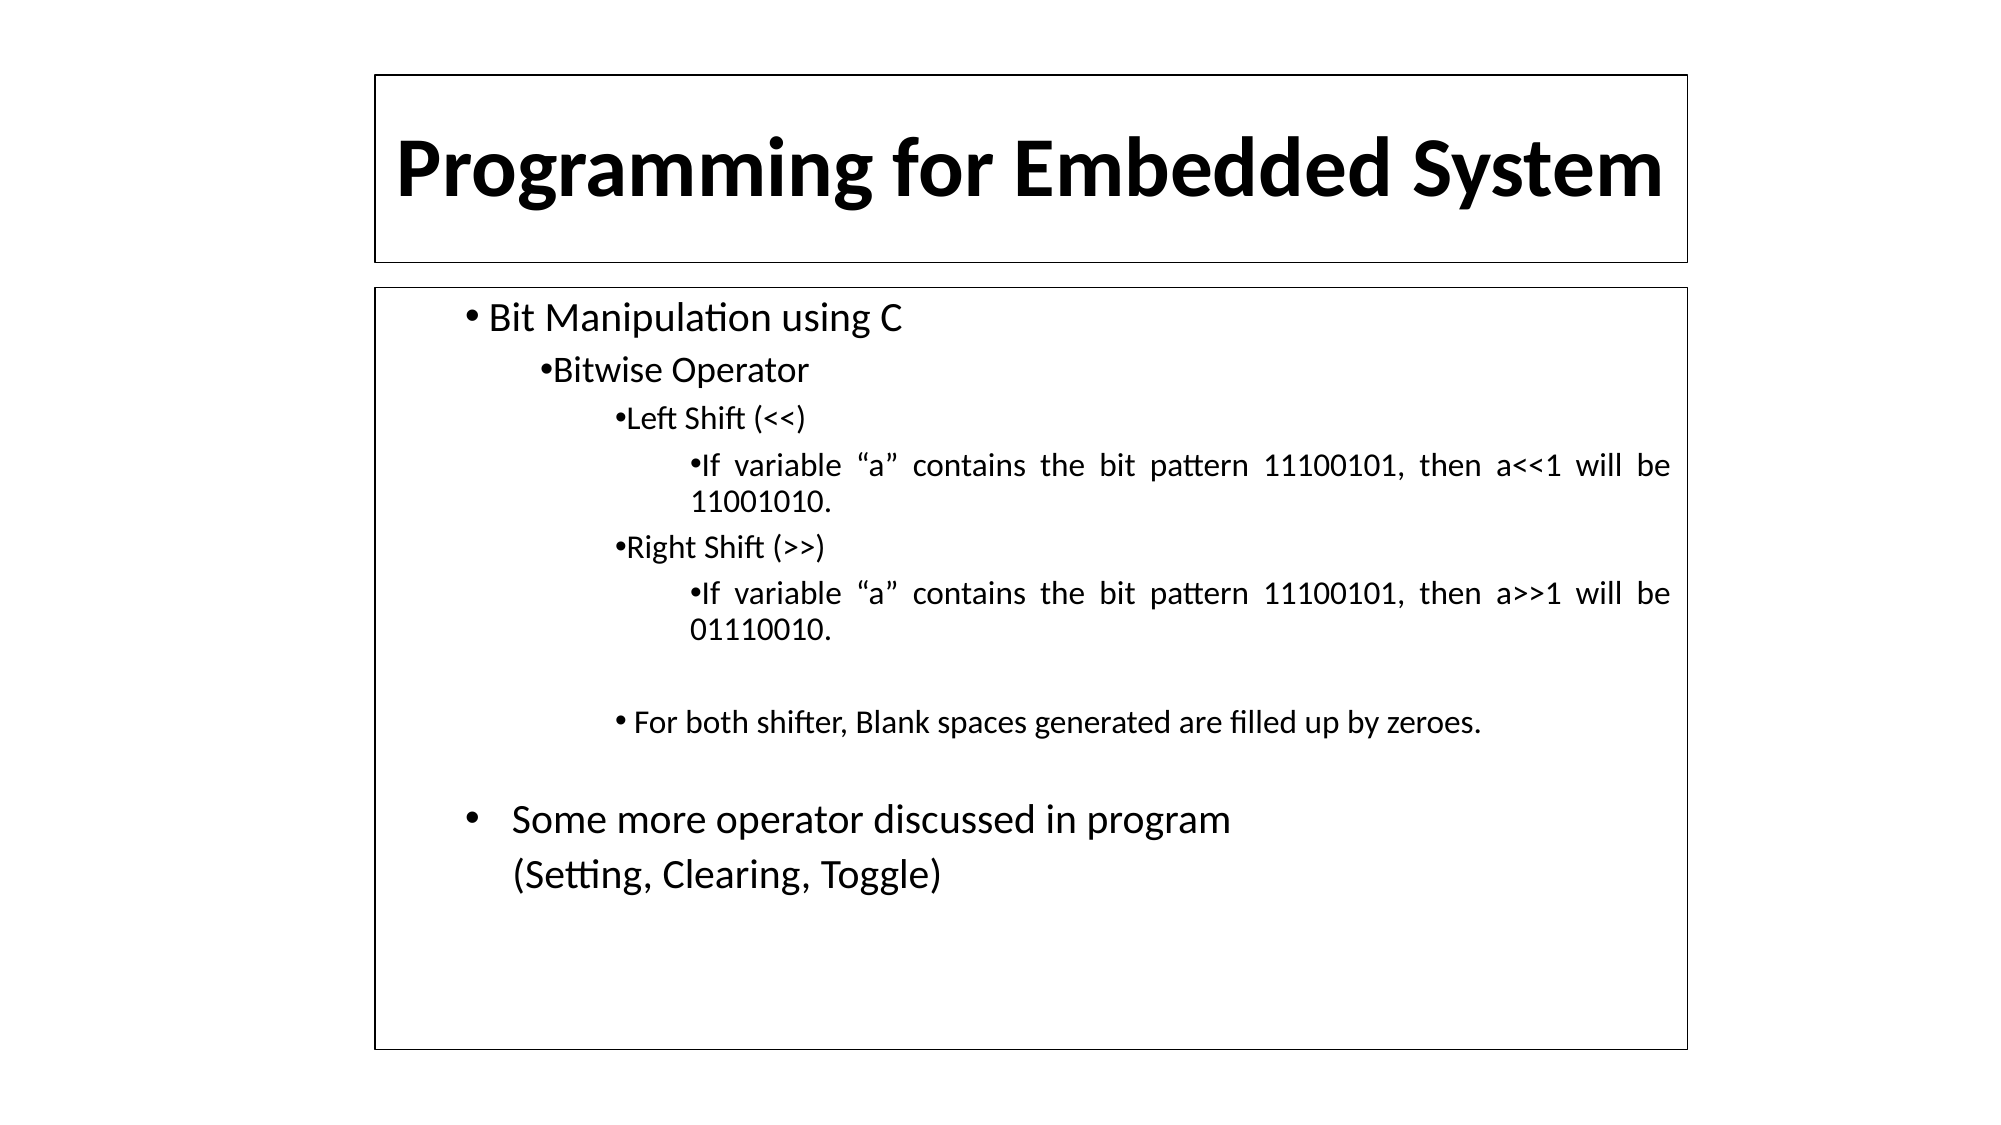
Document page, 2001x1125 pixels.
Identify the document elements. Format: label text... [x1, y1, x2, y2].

subtitle Bit Manipulation using C Bitwise Operator Left Shift (<<) If variable “a” contains the bit pattern 11100101, then a<<1 will be 11001010. Right Shift (>>) If variable “a” contains the bit pattern 11100101, then a>>1 will be 01110010. For both shifter, Blank spaces generated are filled up by zeroes. Some more operator discussed in program (Setting, Clearing, Toggle) [375, 287, 1688, 1050]
title Programming for Embedded System [375, 75, 1688, 263]
